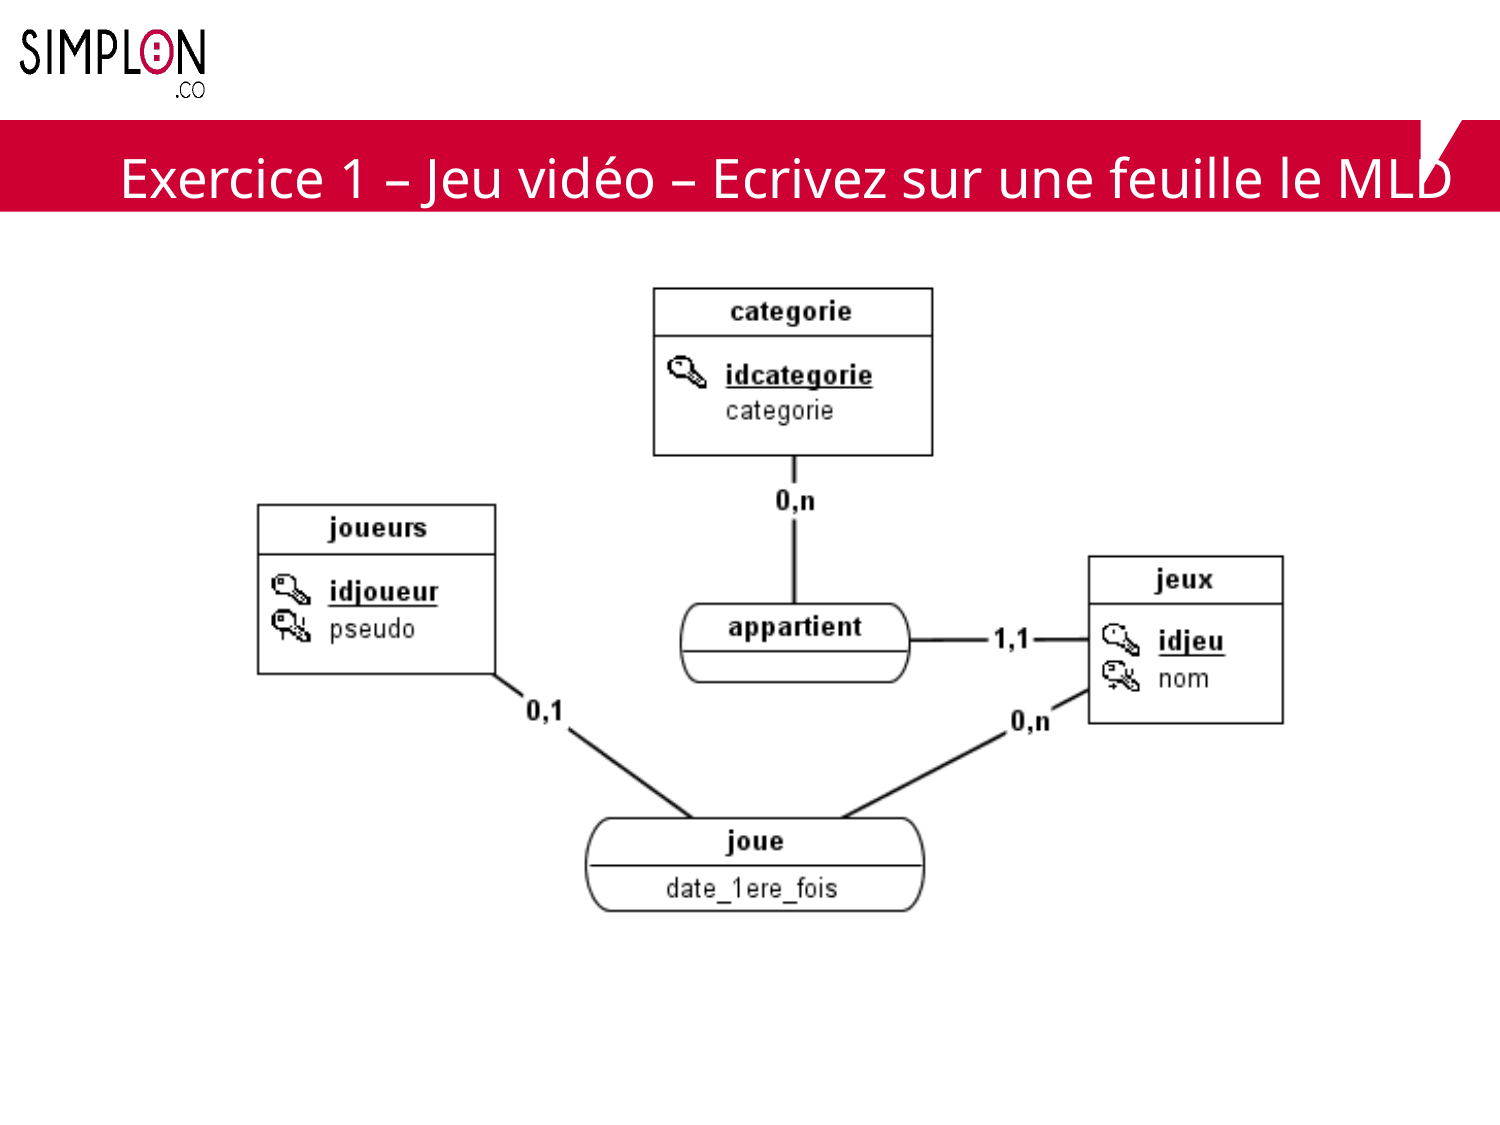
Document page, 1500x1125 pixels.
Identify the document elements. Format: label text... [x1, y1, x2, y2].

picture [204, 255, 1338, 965]
title Exercice 1 – Jeu vidéo – Ecrivez sur une feuille le MLD [104, 137, 1500, 225]
picture [18, 20, 222, 104]
